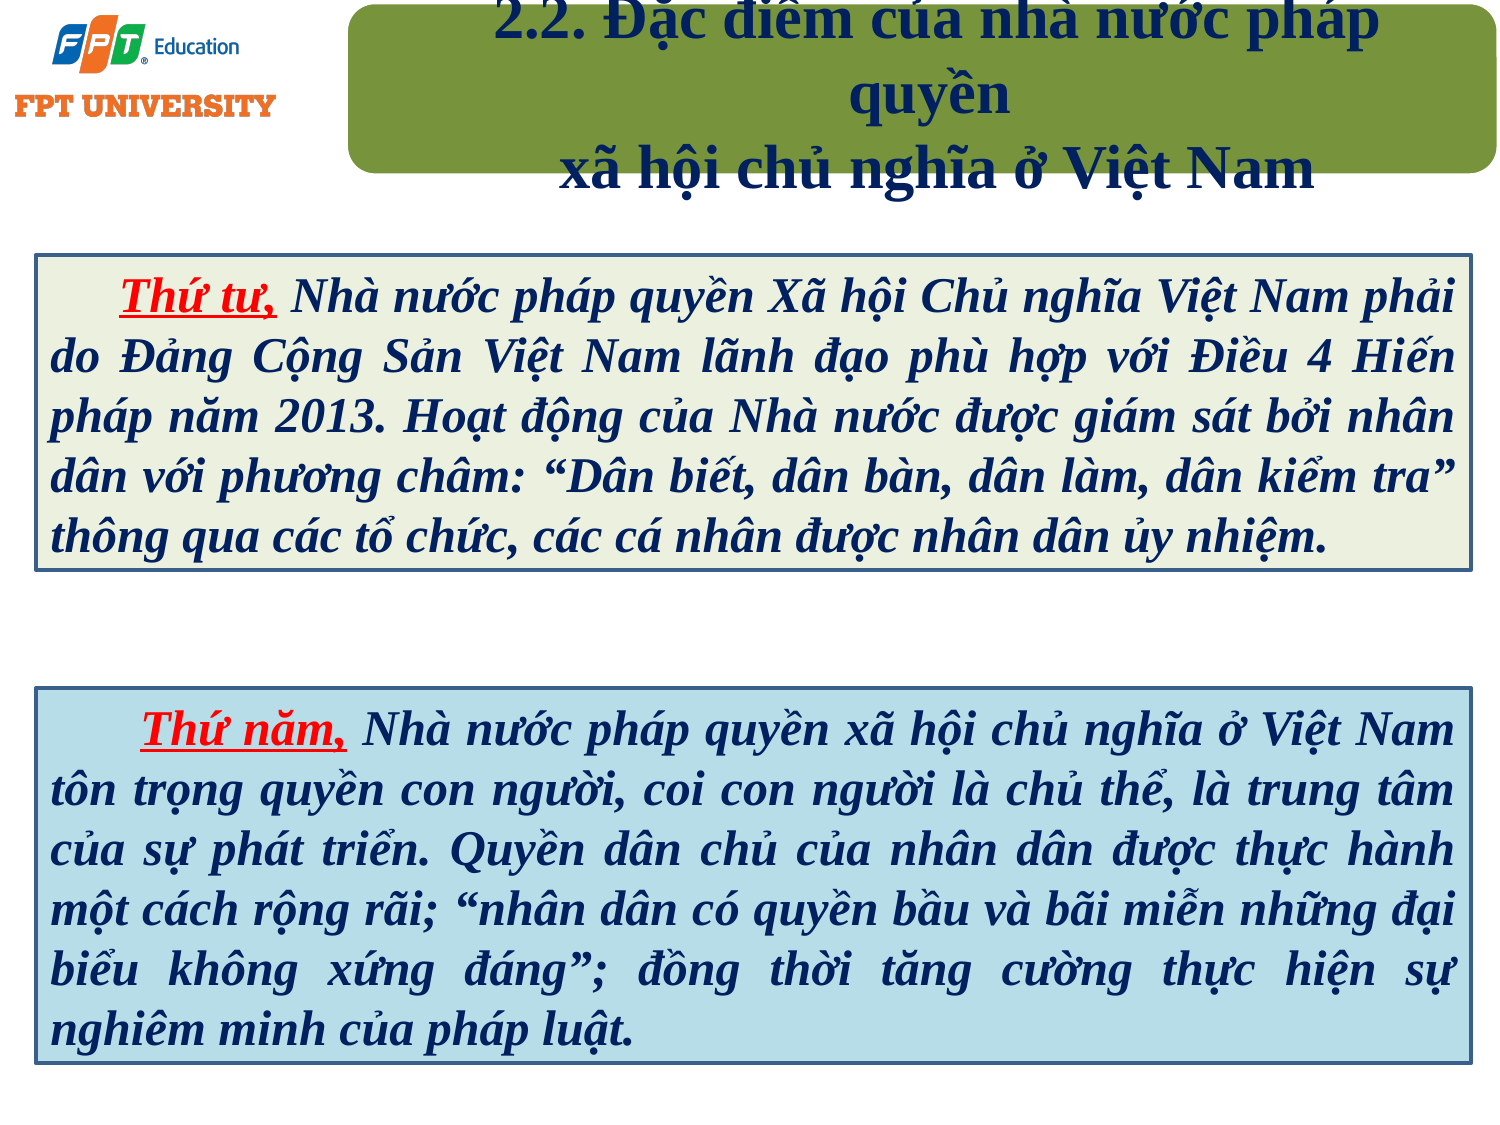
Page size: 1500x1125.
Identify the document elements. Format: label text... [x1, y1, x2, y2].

text_box Thứ tư, Nhà nước pháp quyền Xã hội Chủ nghĩa Việt Nam phải do Đảng Cộng Sản Việt Nam lãnh đạo phù hợp với Điều 4 Hiến pháp năm 2013. Hoạt động của Nhà nước được giám sát bởi nhân dân với phương châm: “Dân biết, dân bàn, dân làm, dân kiểm tra” thông qua các tổ chức, các cá nhân được nhân dân ủy nhiệm. [35, 254, 1471, 570]
picture [15, 15, 276, 117]
text_box Thứ năm, Nhà nước pháp quyền xã hội chủ nghĩa ở Việt Nam tôn trọng quyền con người, coi con người là chủ thể, là trung tâm của sự phát triển. Quyền dân chủ của nhân dân được thực hành một cách rộng rãi; “nhân dân có quyền bầu và bãi miễn những đại biểu không xứng đáng”; đồng thời tăng cường thực hiện sự nghiêm minh của pháp luật. [35, 688, 1471, 1064]
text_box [345, 1, 1500, 176]
